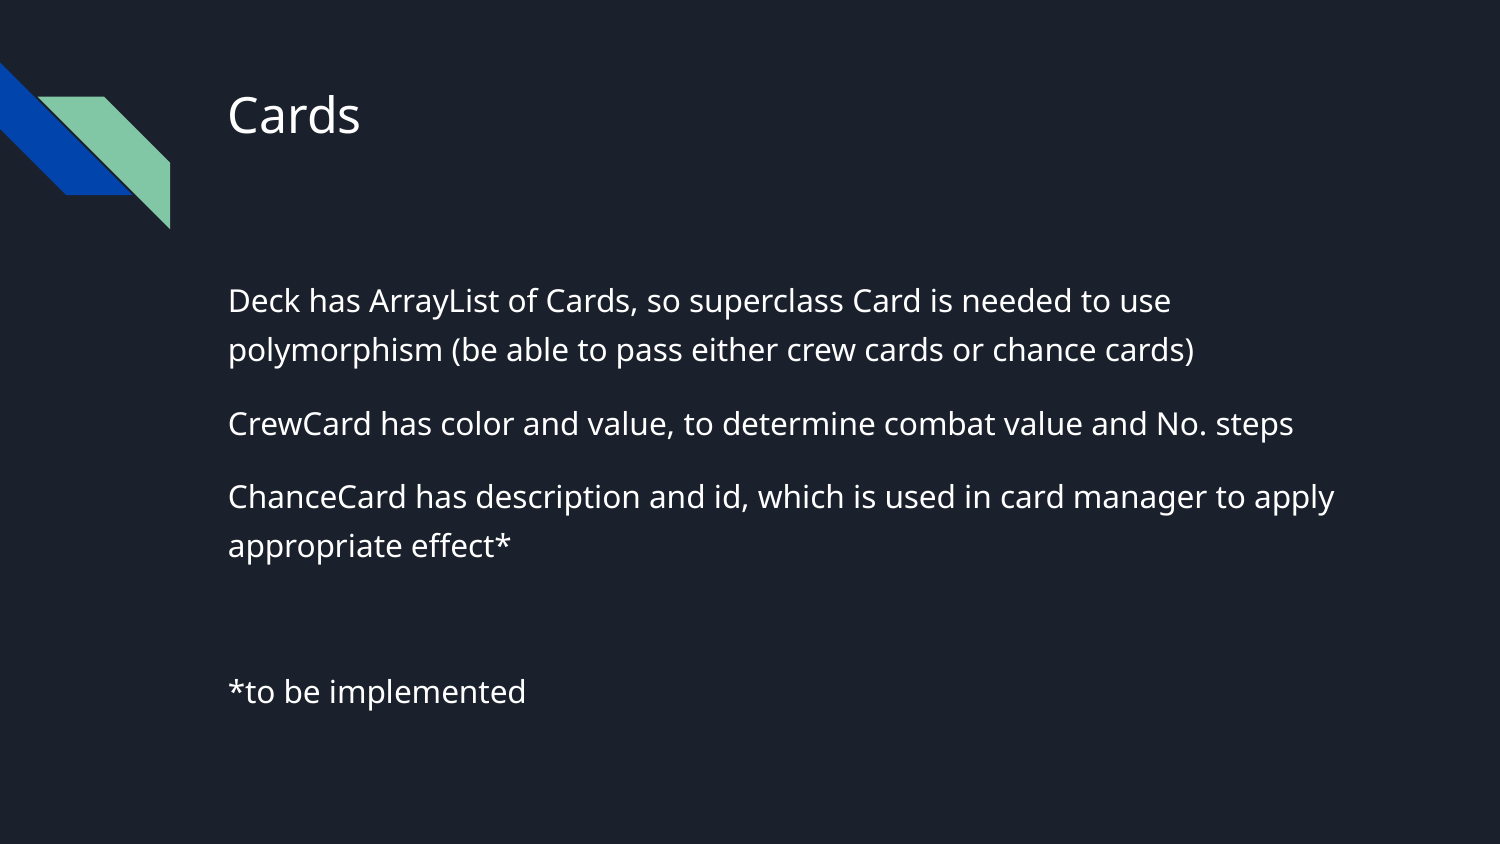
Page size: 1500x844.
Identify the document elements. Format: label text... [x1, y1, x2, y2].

title Cards [212, 64, 1368, 215]
list Deck has ArrayList of Cards, so superclass Card is needed to use polymorphism (be able to pass either crew cards or chance cards) CrewCard has color and value, to determine combat value and No. steps ChanceCard has description and id, which is used in card manager to apply appropriate effect* *to be implemented [212, 257, 1368, 735]
